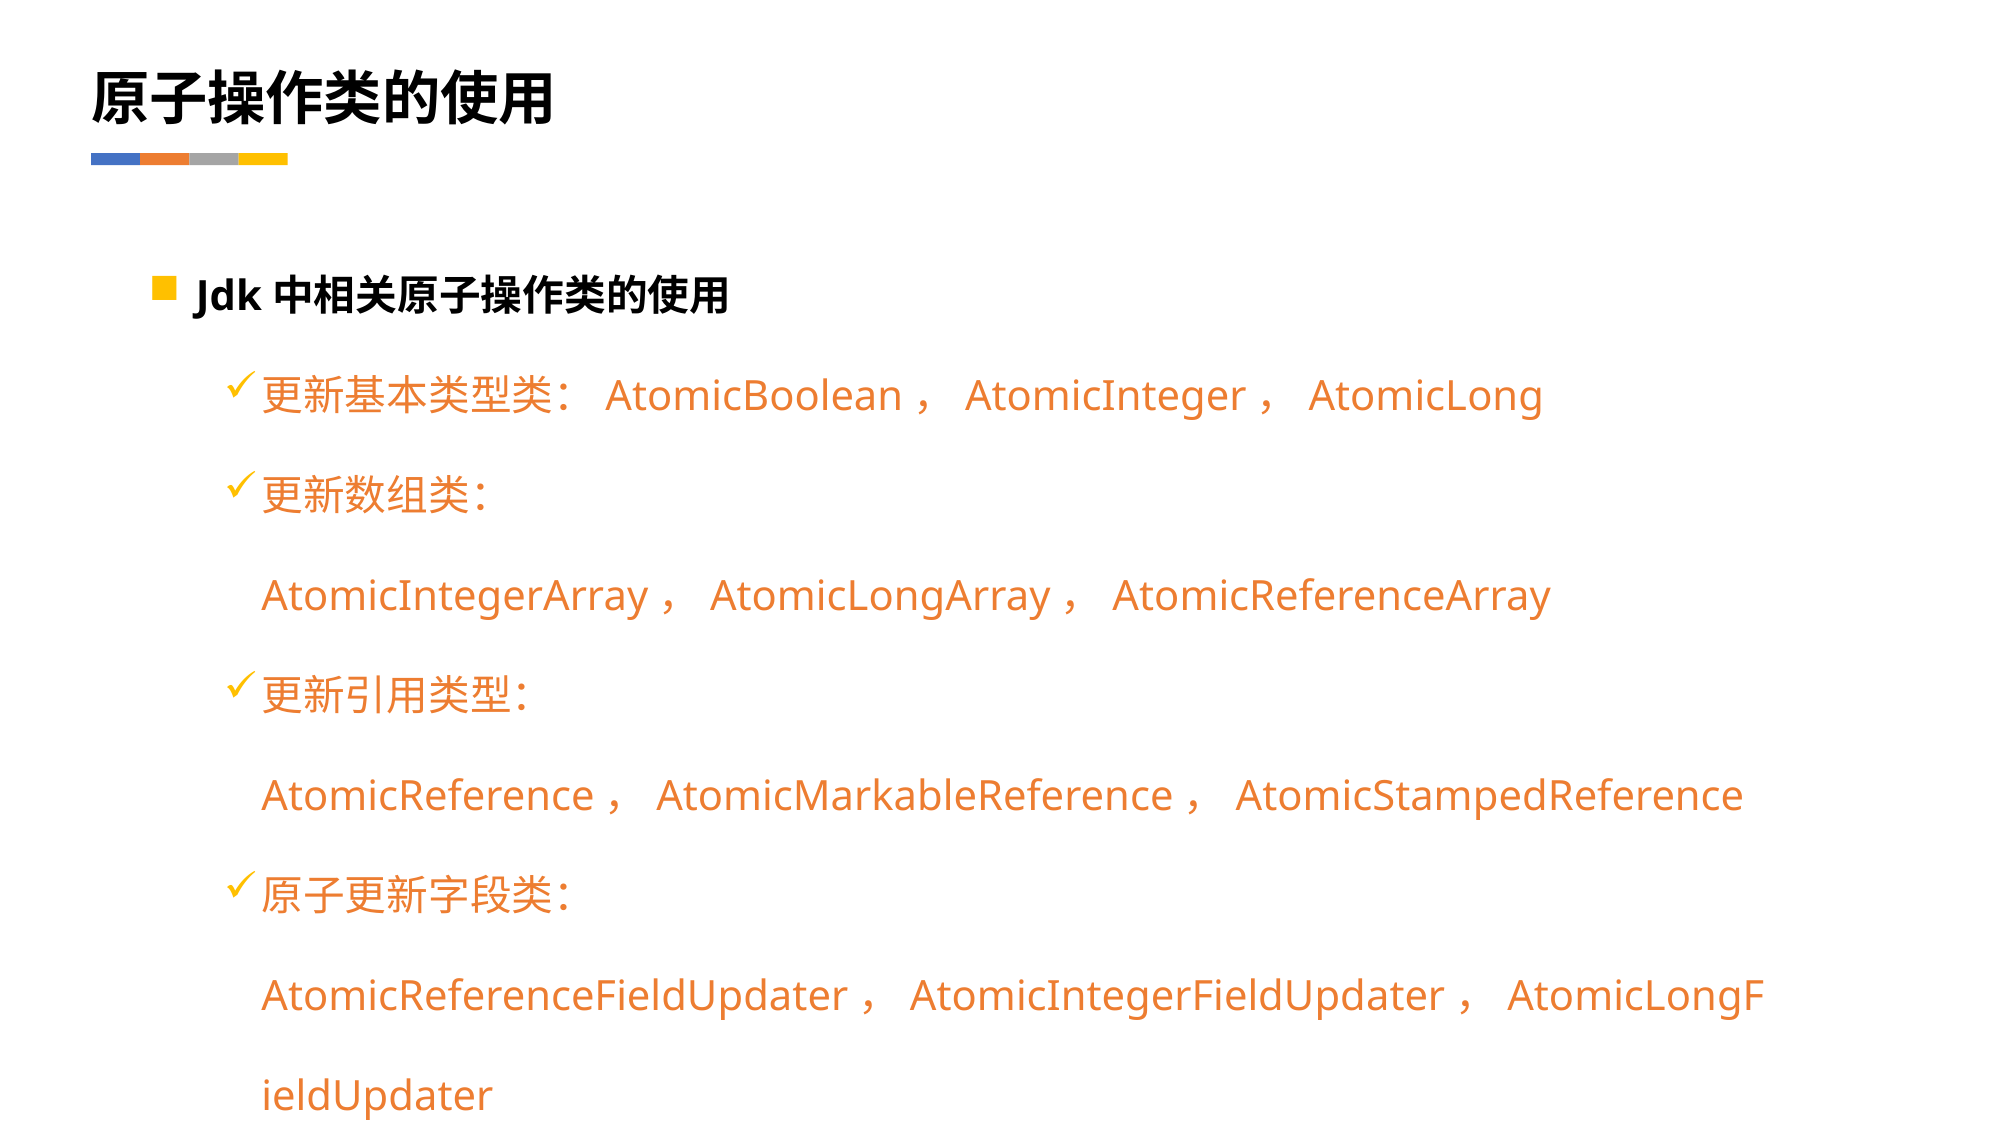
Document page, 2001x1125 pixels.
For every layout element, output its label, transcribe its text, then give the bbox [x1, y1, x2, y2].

text_box Jdk中相关原子操作类的使用 更新基本类型类：AtomicBoolean，AtomicInteger，AtomicLong 更新数组类：AtomicIntegerArray，AtomicLongArray，AtomicReferenceArray 更新引用类型：AtomicReference，AtomicMarkableReference，AtomicStampedReference 原子更新字段类： AtomicReferenceFieldUpdater，AtomicIntegerFieldUpdater，AtomicLongFieldUpdater [134, 211, 1786, 1125]
text_box 原子操作类的使用 [91, 60, 886, 131]
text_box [90, 152, 288, 166]
